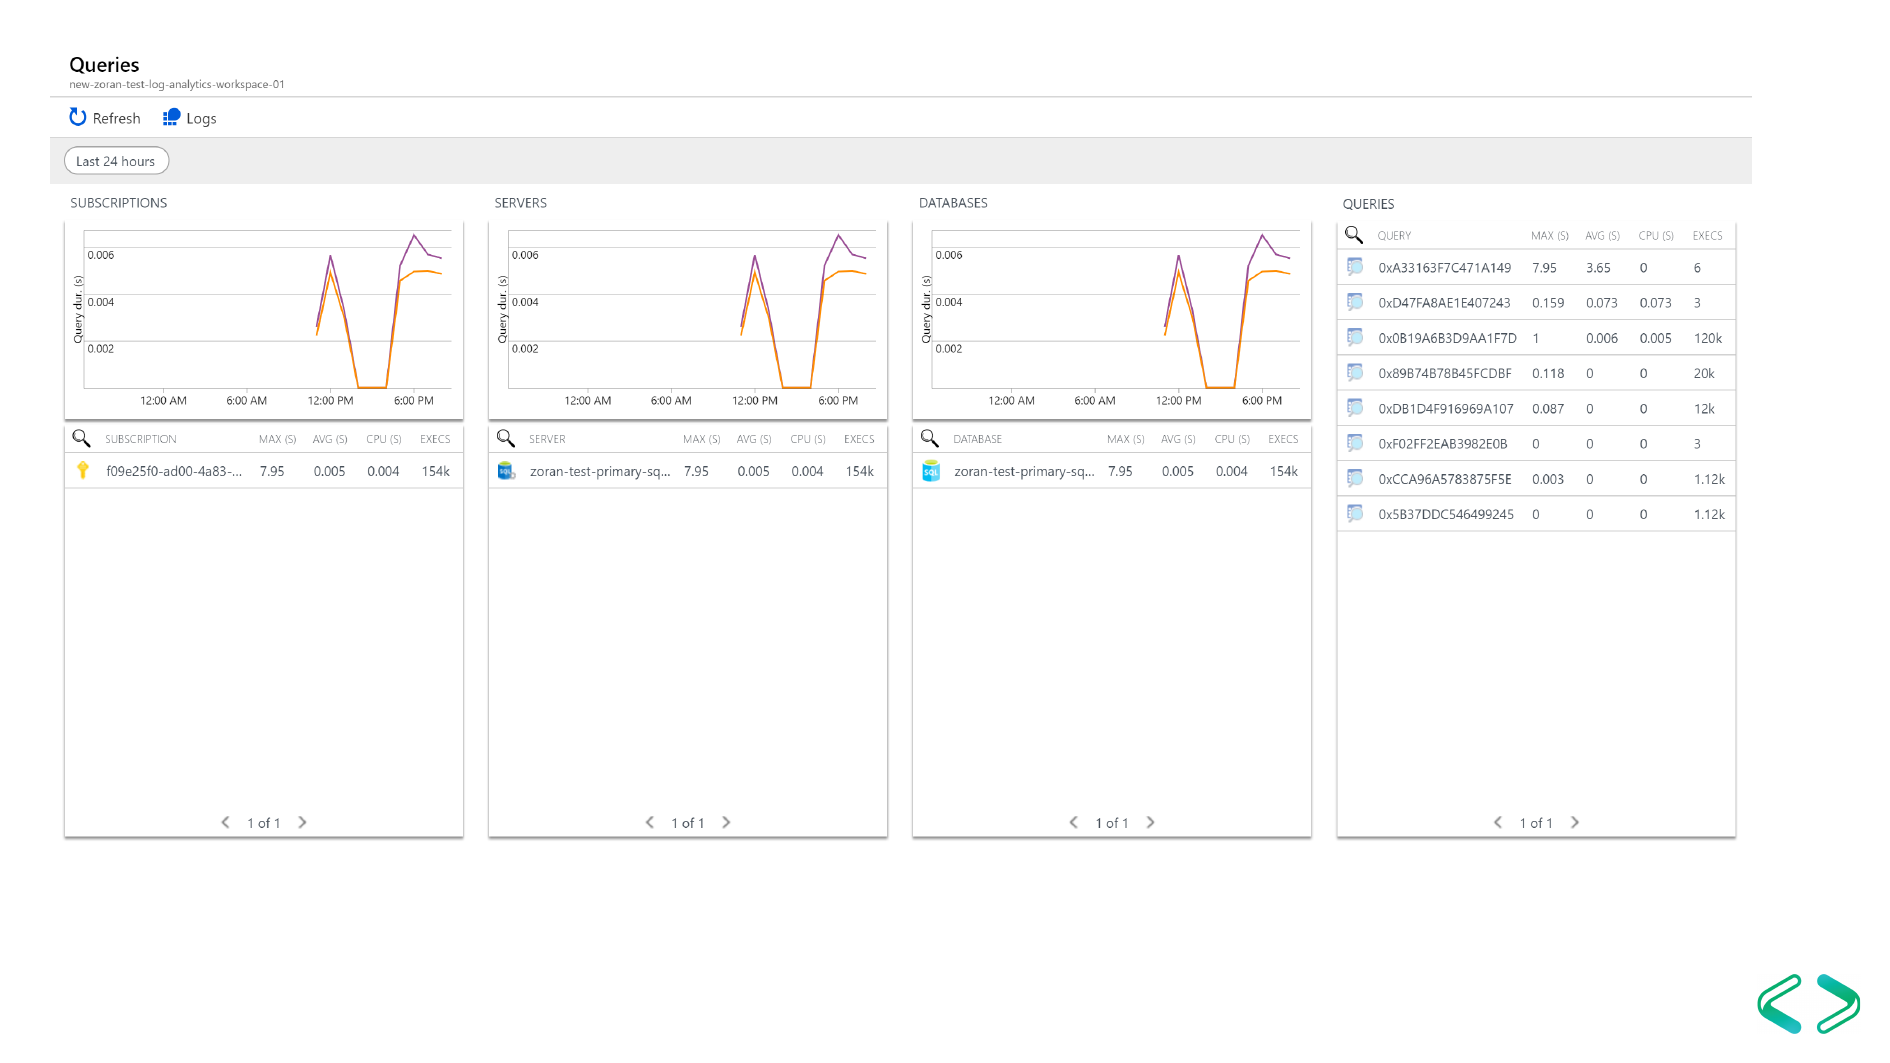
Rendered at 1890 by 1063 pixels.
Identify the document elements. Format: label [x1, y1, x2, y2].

picture [50, 47, 1752, 993]
